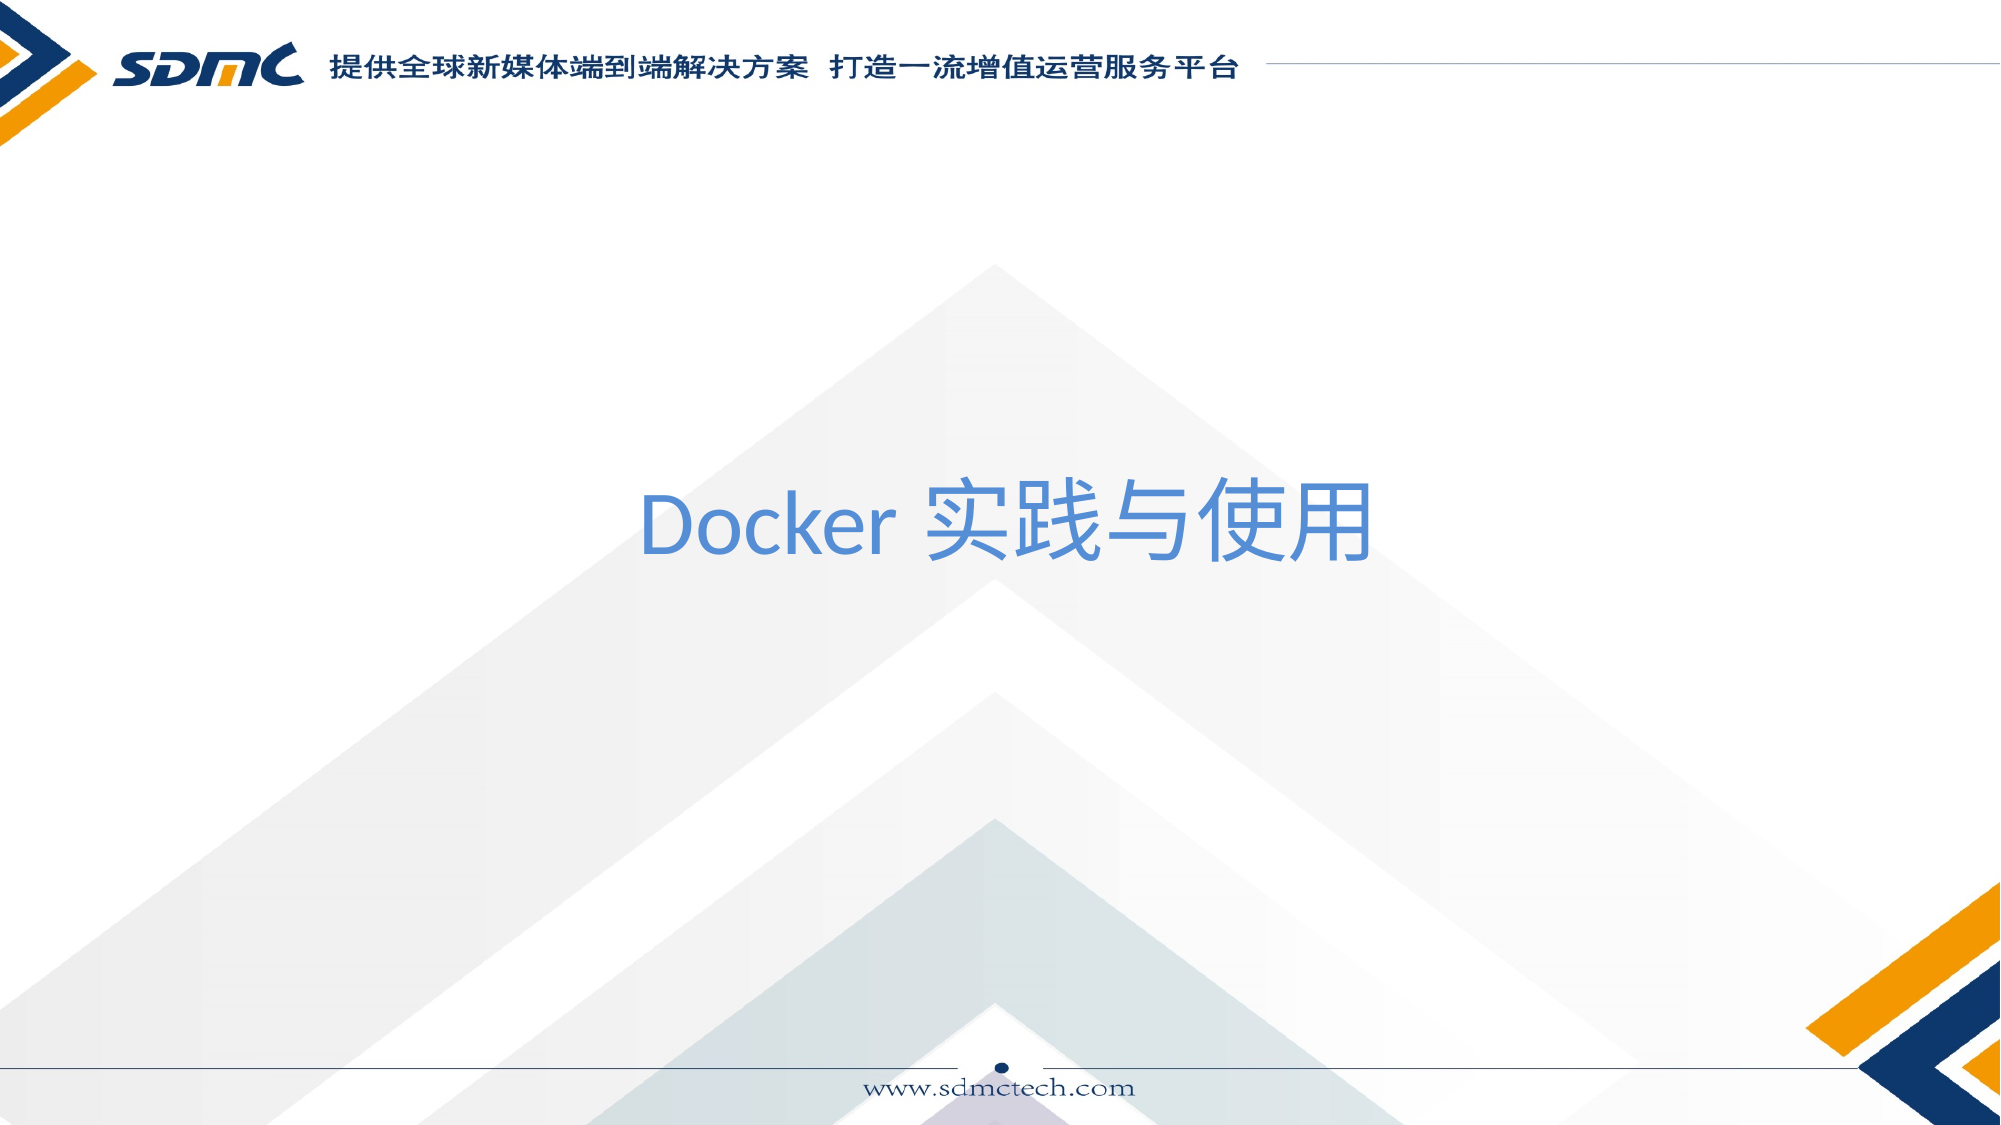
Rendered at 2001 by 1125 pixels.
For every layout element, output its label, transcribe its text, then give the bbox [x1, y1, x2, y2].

title Docker实践与使用 [109, 424, 1910, 613]
picture [0, 0, 2000, 1125]
